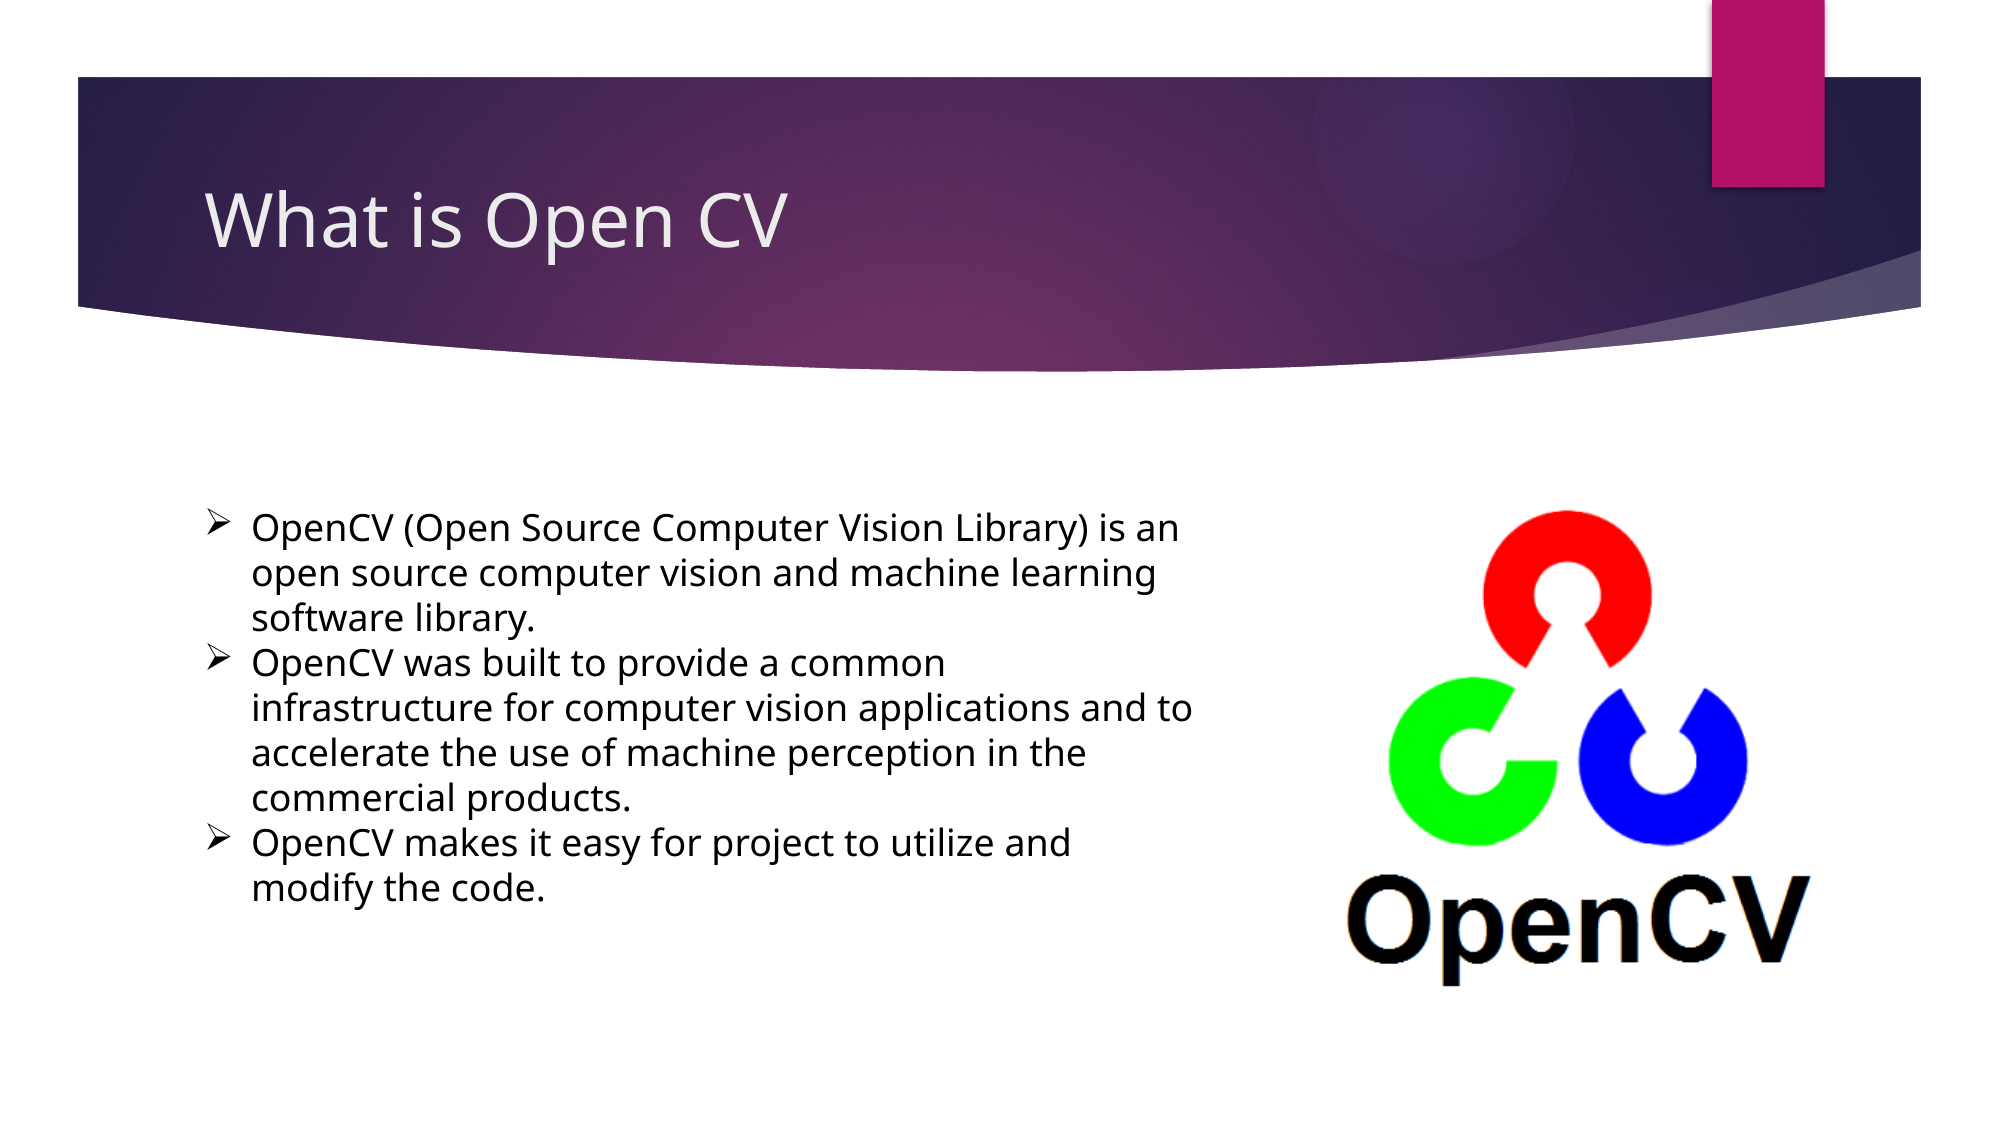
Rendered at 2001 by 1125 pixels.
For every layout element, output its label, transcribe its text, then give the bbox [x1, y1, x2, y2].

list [1273, 463, 1909, 1025]
title What is Open CV [189, 159, 1627, 276]
text_box OpenCV (Open Source Computer Vision Library) is an open source computer vision and machine learning software library. OpenCV was built to provide a common infrastructure for computer vision applications and to accelerate the use of machine perception in the commercial products. OpenCV makes it easy for project to utilize and modify the code. [189, 496, 1210, 917]
